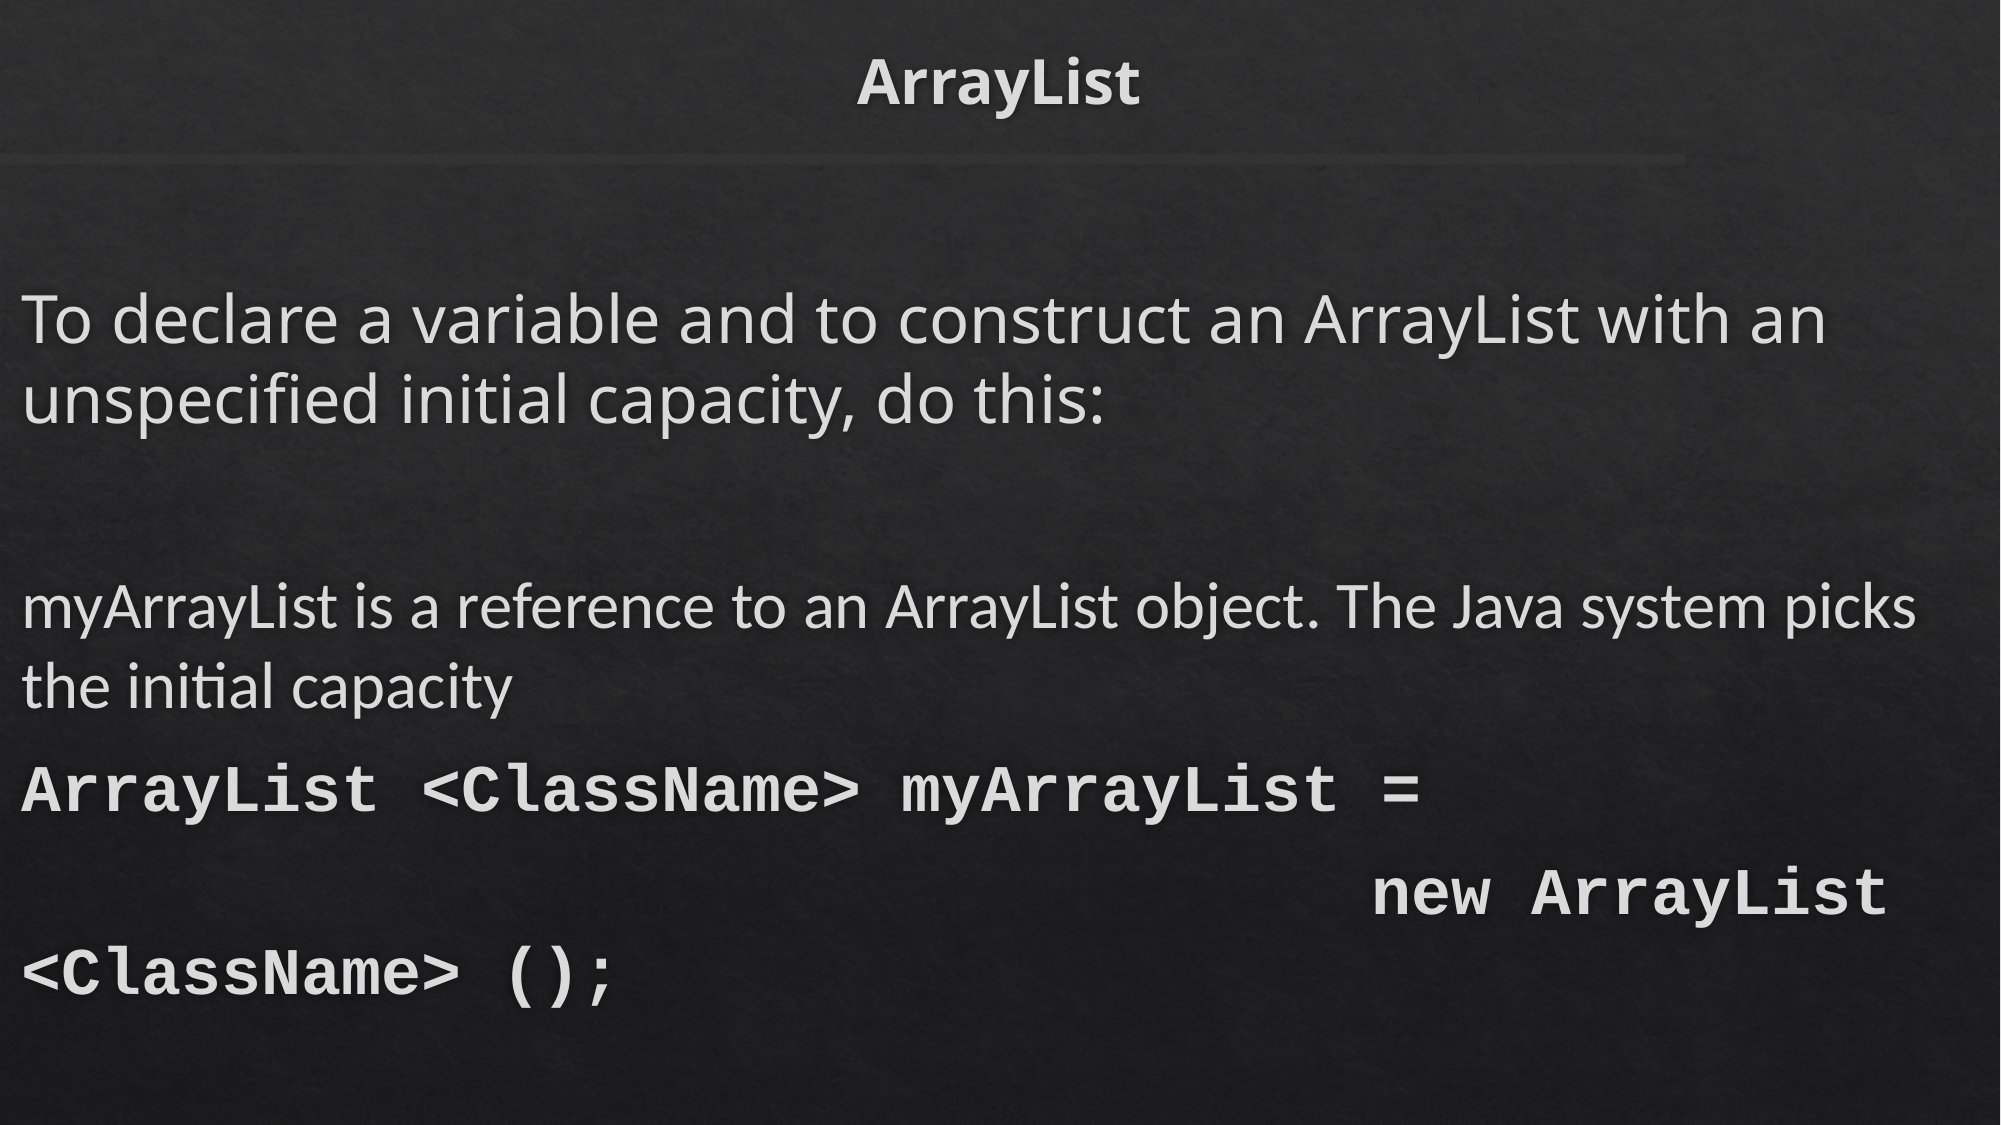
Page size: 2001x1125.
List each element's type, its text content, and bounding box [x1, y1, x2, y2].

list To declare a variable and to construct an ArrayList with an unspecified initial capacity, do this: myArrayList is a reference to an ArrayList object. The Java system picks the initial capacity ArrayList <ClassName> myArrayList = new ArrayList <ClassName> (); [0, 164, 2000, 1125]
title ArrayList [0, 0, 2000, 160]
